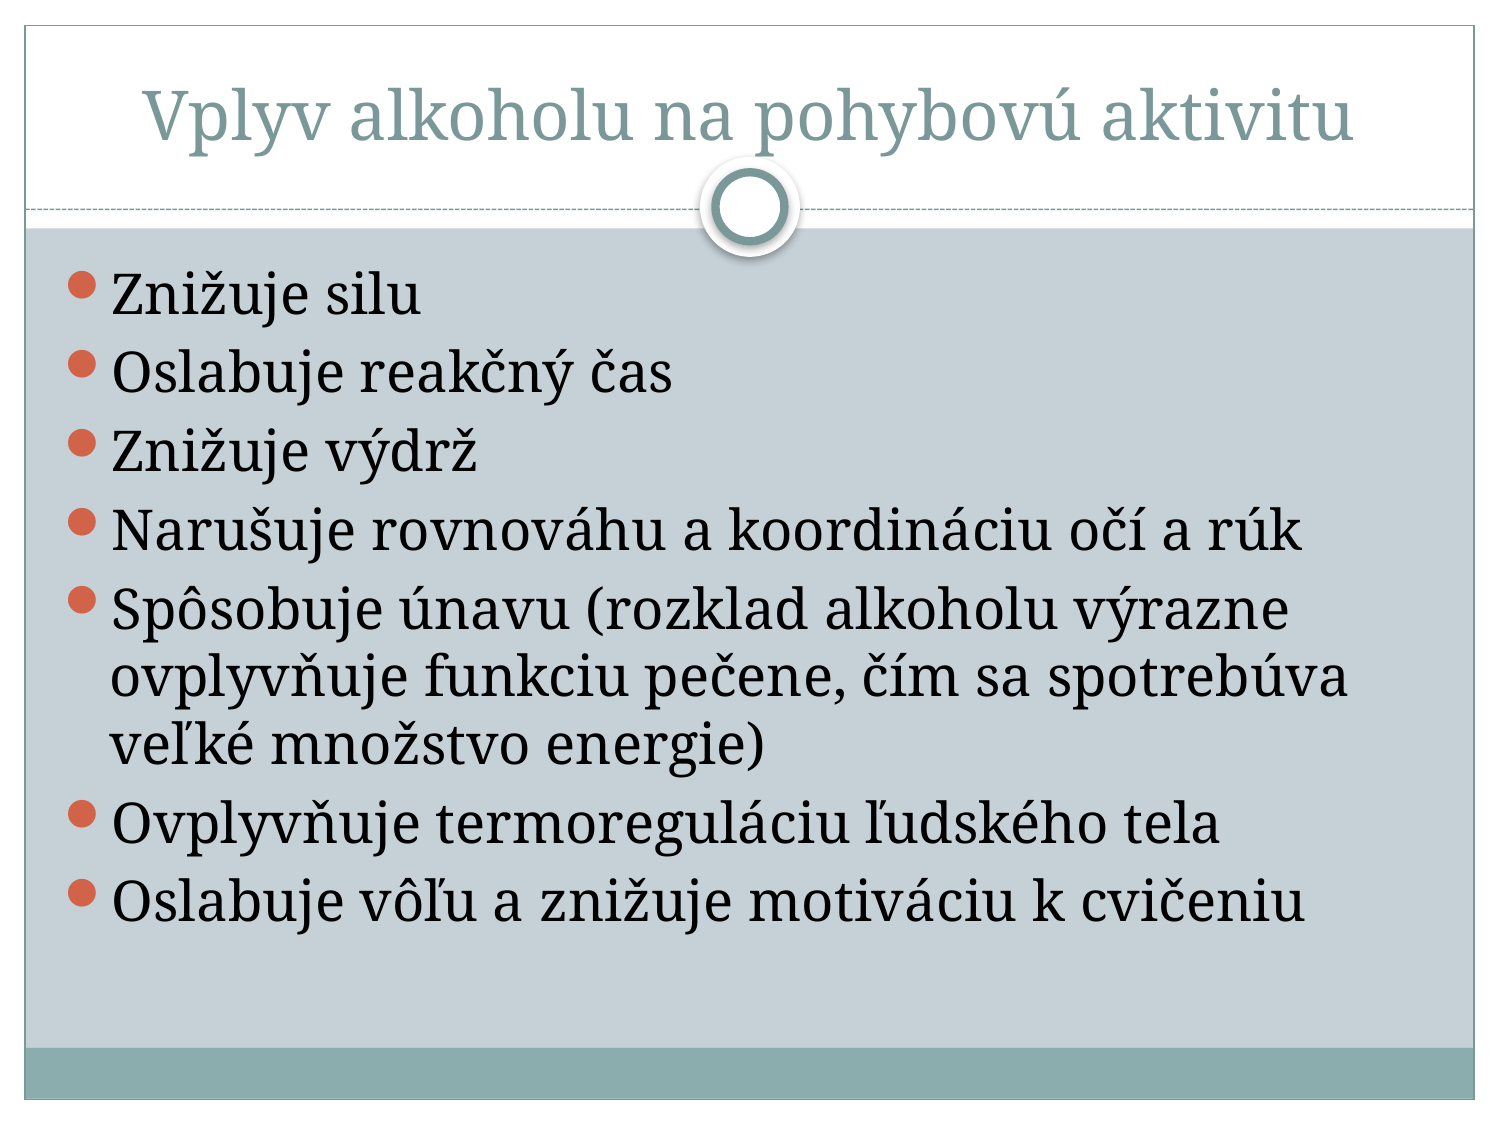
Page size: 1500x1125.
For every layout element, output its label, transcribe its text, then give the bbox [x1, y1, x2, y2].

list Znižuje silu Oslabuje reakčný čas Znižuje výdrž Narušuje rovnováhu a koordináciu očí a rúk Spôsobuje únavu (rozklad alkoholu výrazne ovplyvňuje funkciu pečene, čím sa spotrebúva veľké množstvo energie) Ovplyvňuje termoreguláciu ľudského tela Oslabuje vôľu a znižuje motiváciu k cvičeniu [49, 250, 1445, 1001]
title Vplyv alkoholu na pohybovú aktivitu [49, 37, 1450, 162]
